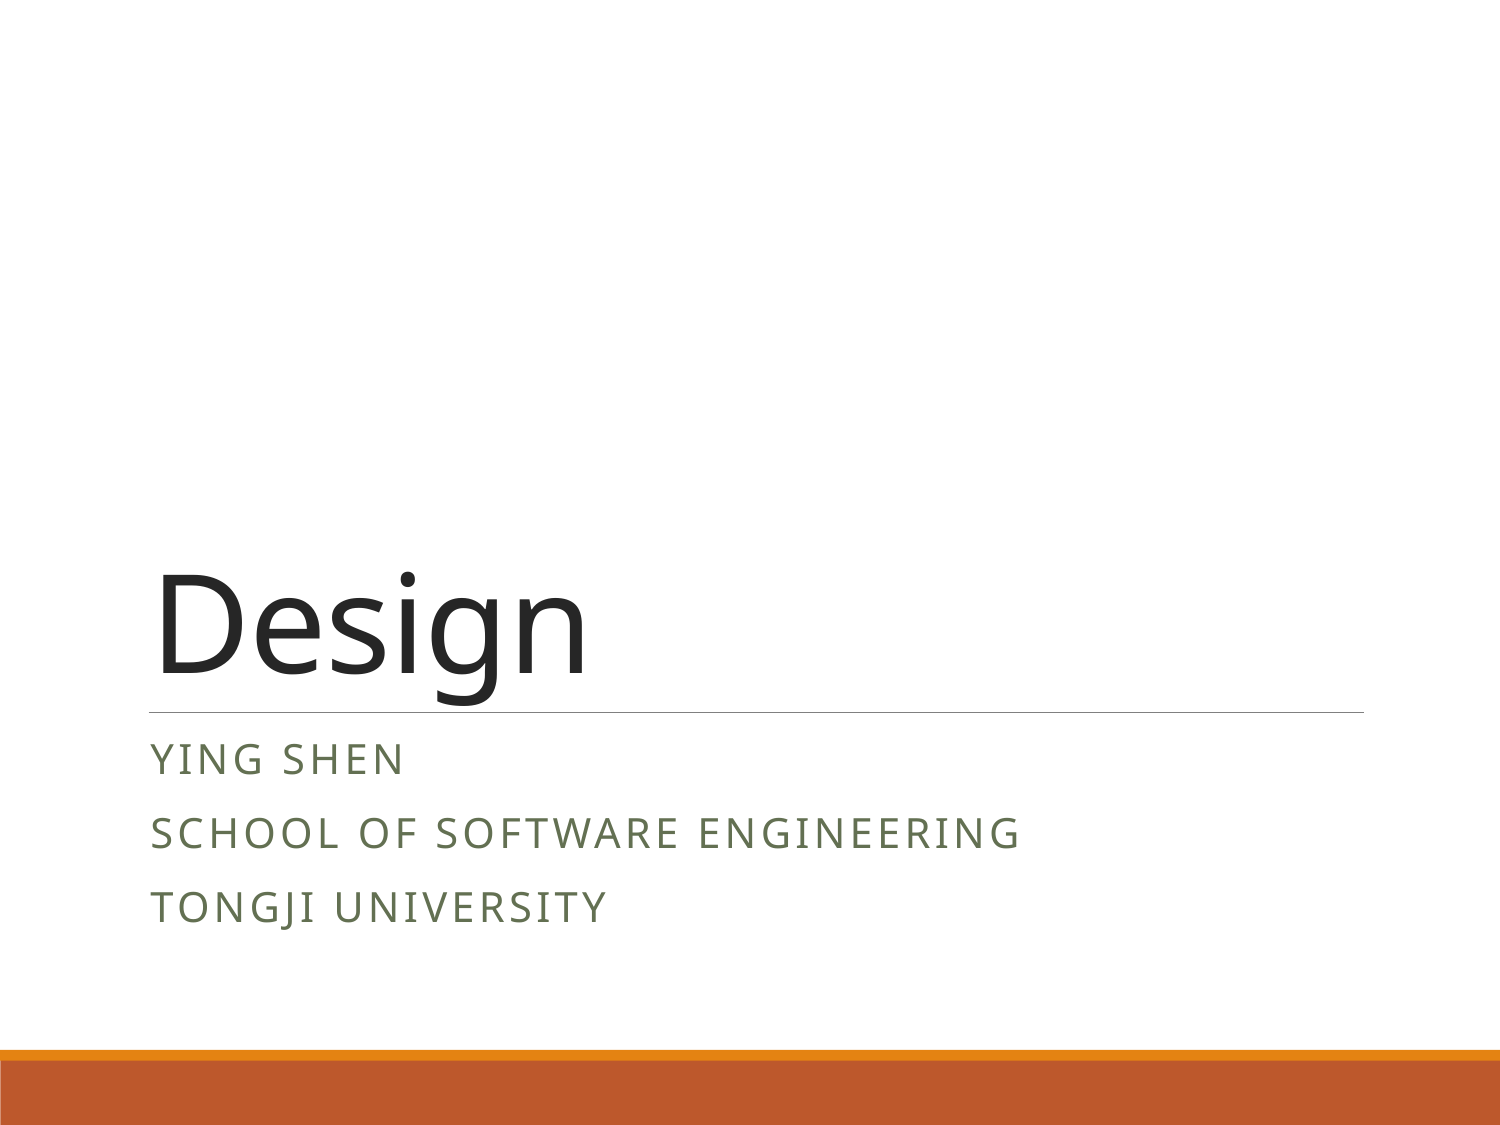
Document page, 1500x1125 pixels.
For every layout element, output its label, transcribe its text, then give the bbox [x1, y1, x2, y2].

subtitle Ying shen School of software engineering Tongji university [135, 730, 1373, 975]
title Design [135, 124, 1373, 710]
